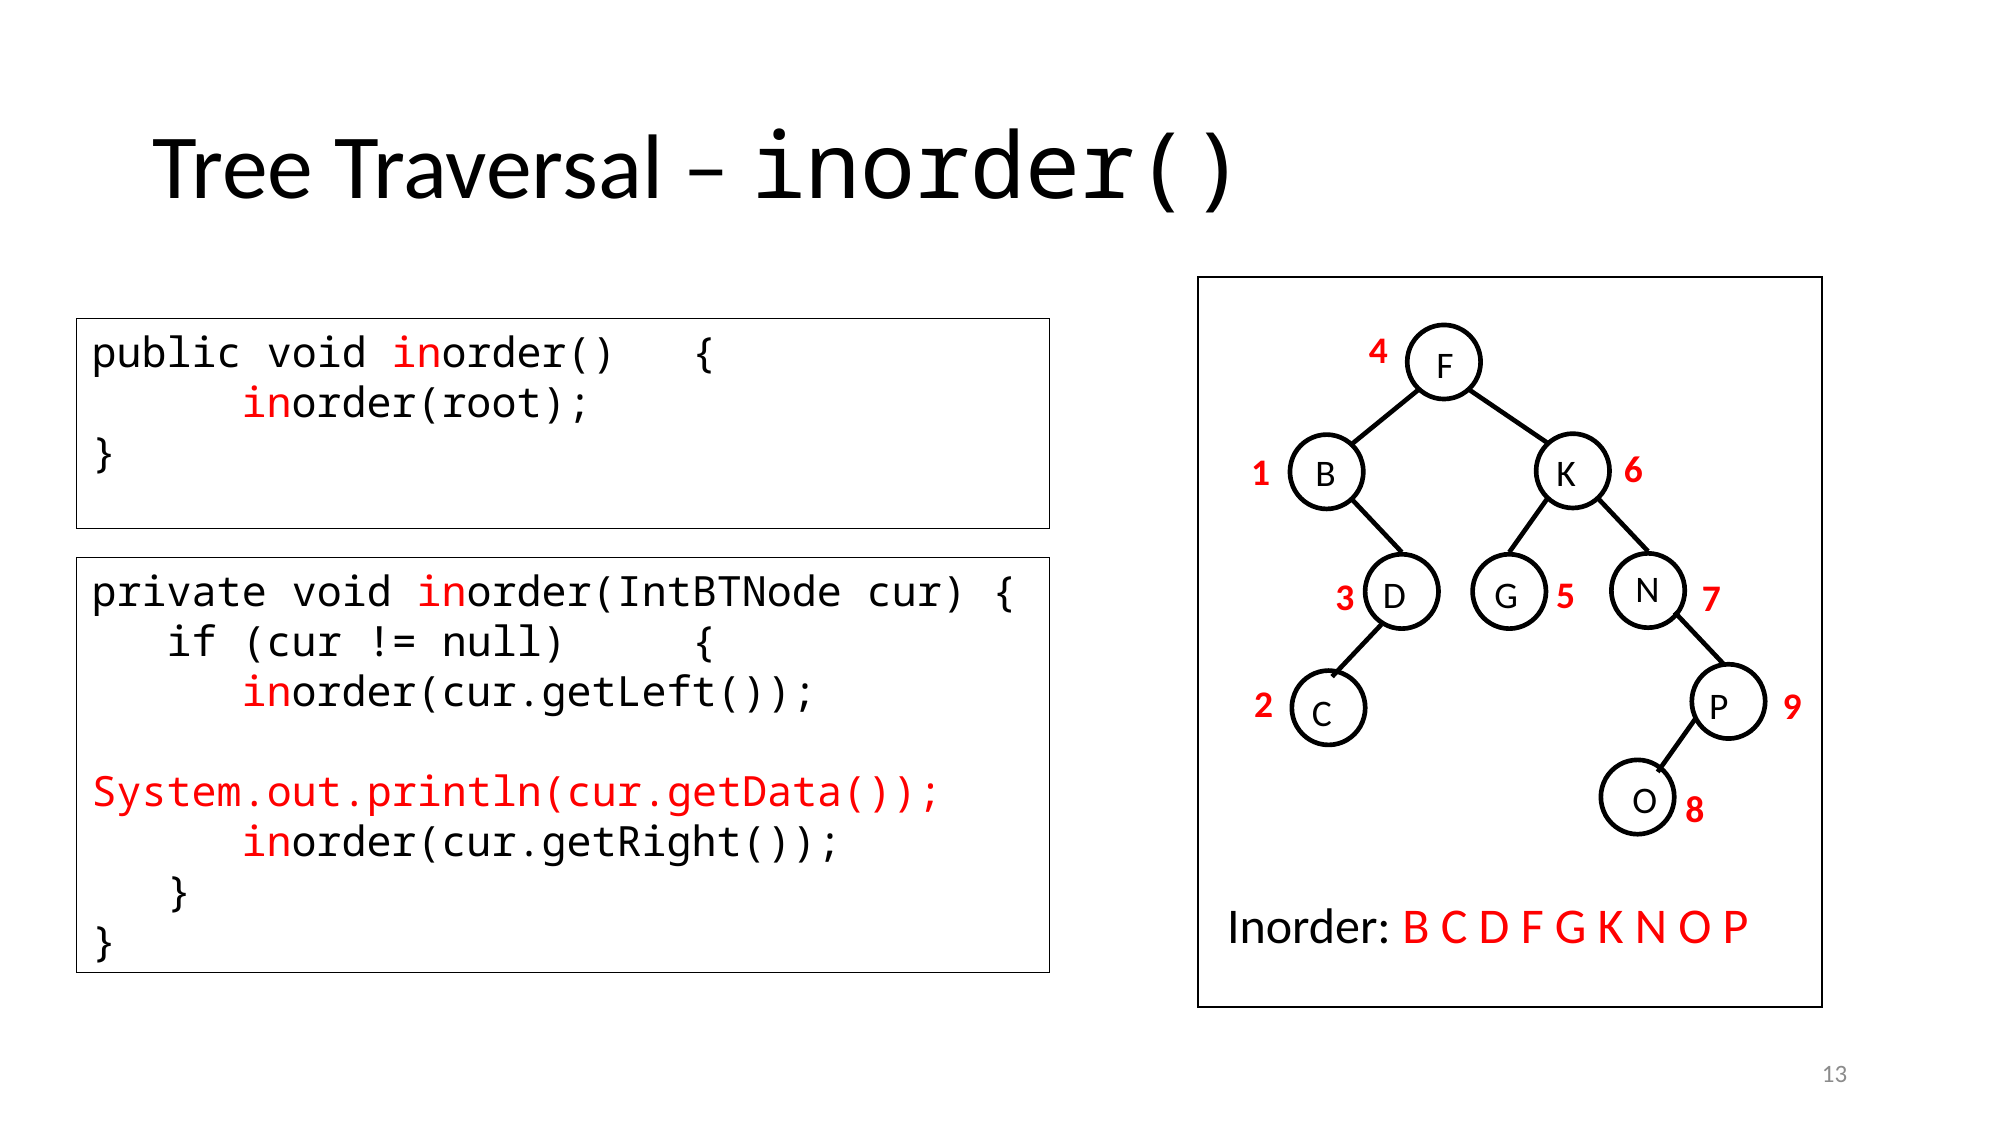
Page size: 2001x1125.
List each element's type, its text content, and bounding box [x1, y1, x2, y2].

text_box private void inorder(IntBTNode cur) { if (cur != null) { inorder(cur.getLeft()); System.out.println(cur.getData()); inorder(cur.getRight()); } } [76, 557, 1050, 973]
slide_number 13 [1412, 1042, 1863, 1103]
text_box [1197, 277, 1823, 1008]
title Tree Traversal – inorder() [137, 59, 1863, 278]
text_box public void inorder() { inorder(root); } [76, 318, 1050, 529]
